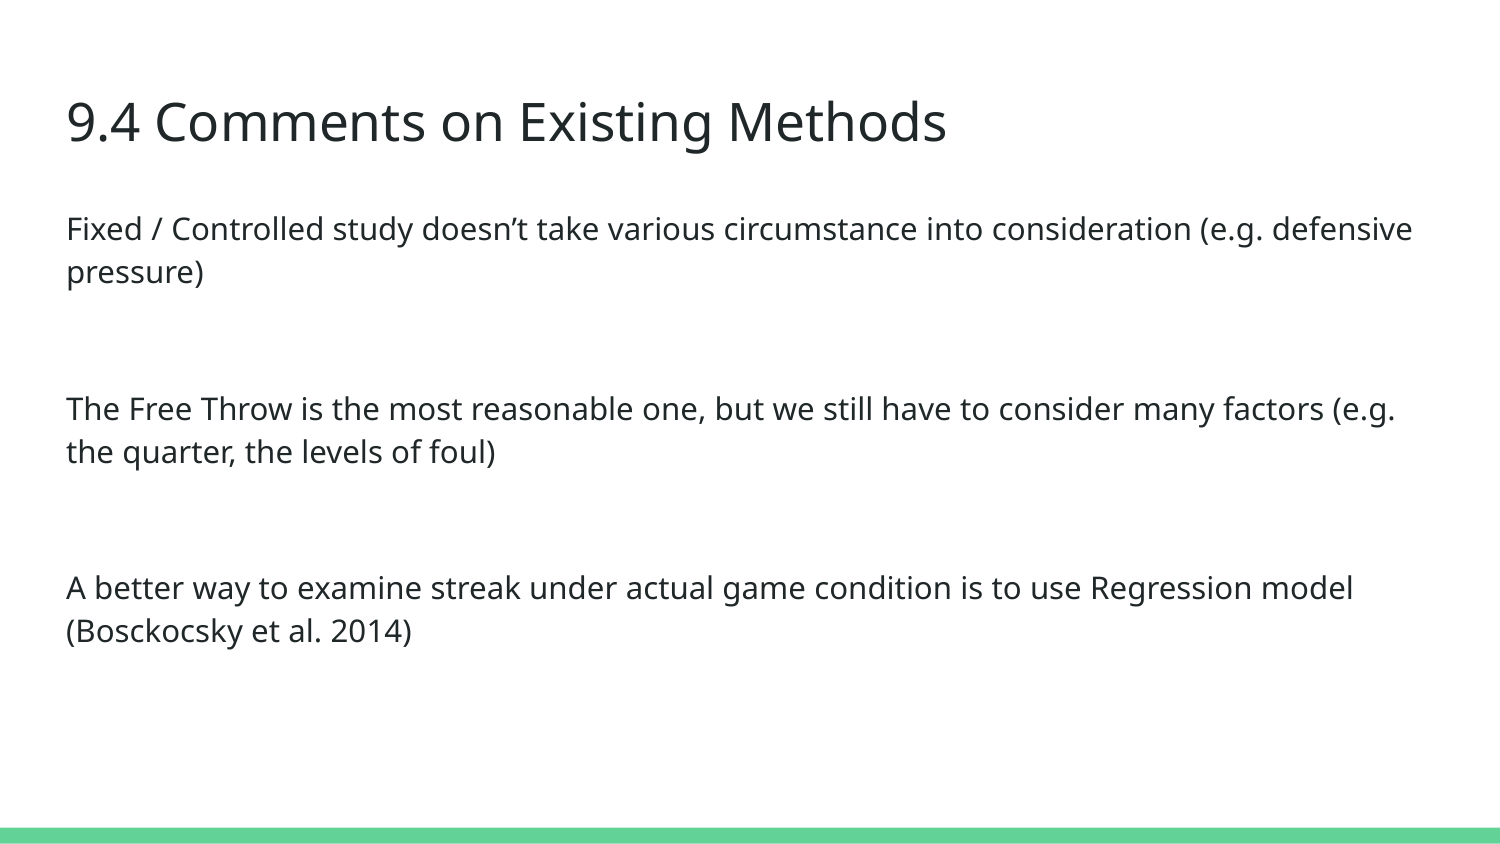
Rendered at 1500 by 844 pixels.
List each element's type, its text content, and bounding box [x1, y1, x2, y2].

list Fixed / Controlled study doesn’t take various circumstance into consideration (e.g. defensive pressure) The Free Throw is the most reasonable one, but we still have to consider many factors (e.g. the quarter, the levels of foul) A better way to examine streak under actual game condition is to use Regression model (Bosckocsky et al. 2014) [51, 189, 1449, 750]
title 9.4 Comments on Existing Methods [51, 72, 1449, 167]
